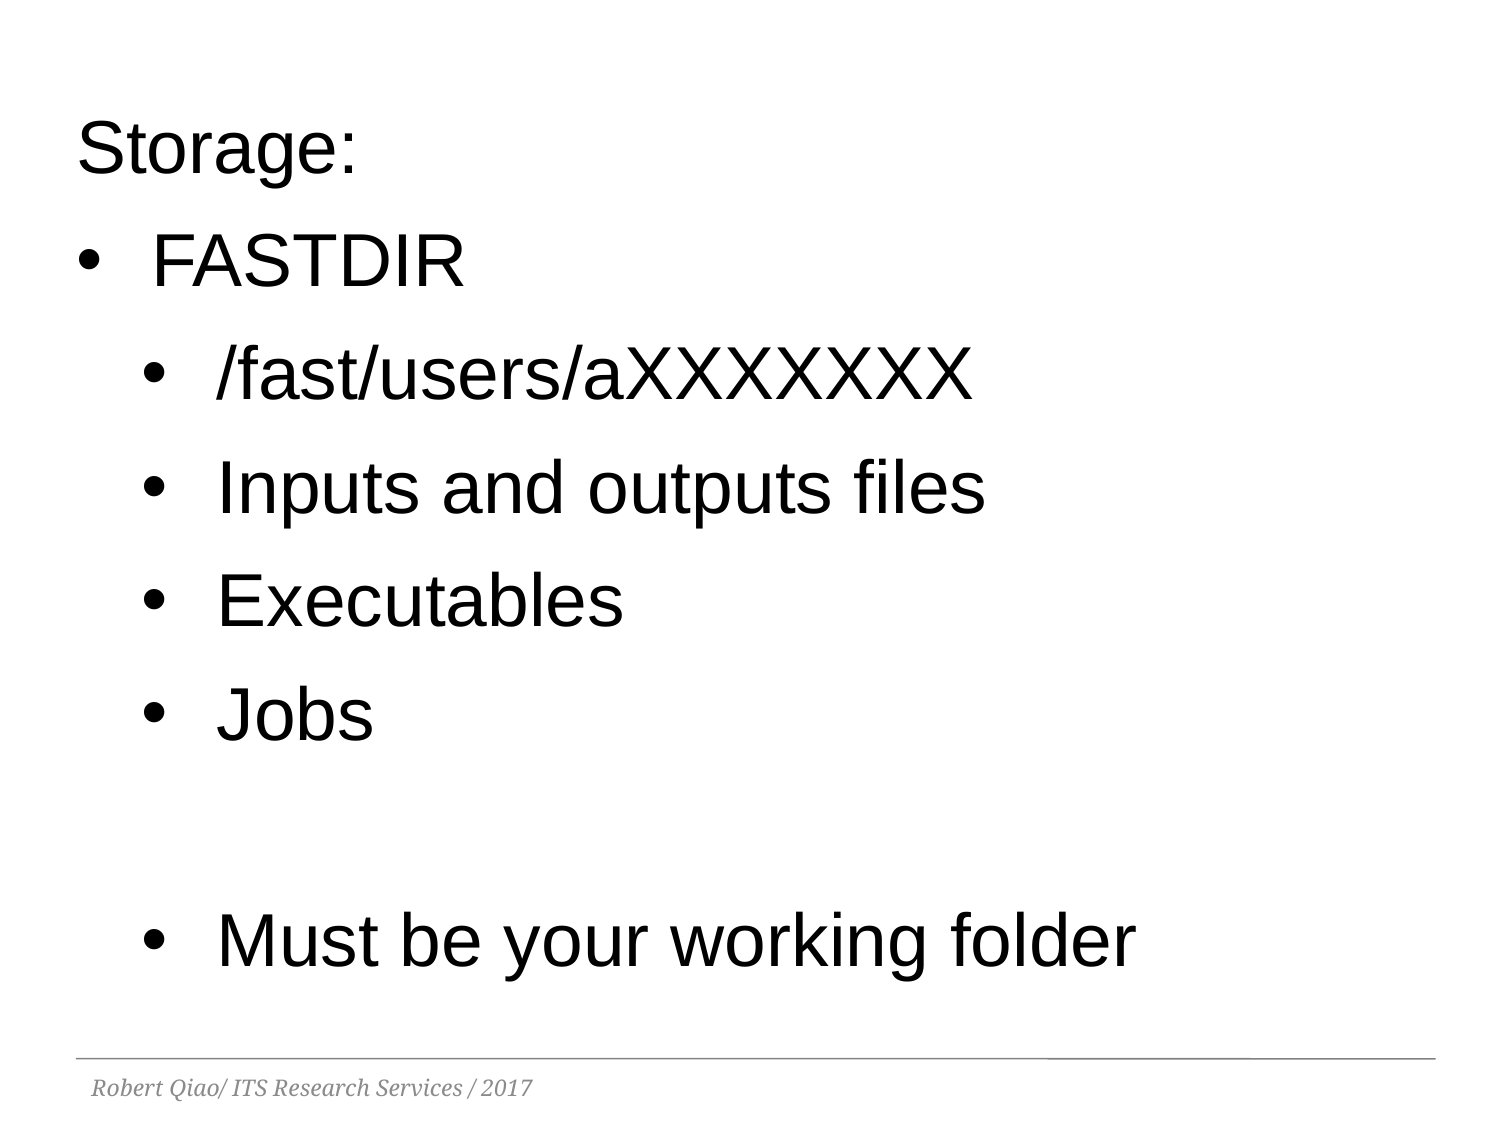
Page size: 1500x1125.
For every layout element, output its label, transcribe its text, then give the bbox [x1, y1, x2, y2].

text_box Storage: FASTDIR /fast/users/aXXXXXXX Inputs and outputs files Executables Jobs Must be your working folder [75, 106, 1441, 1028]
text_box Robert Qiao/ ITS Research Services / 2017 [76, 1057, 727, 1118]
